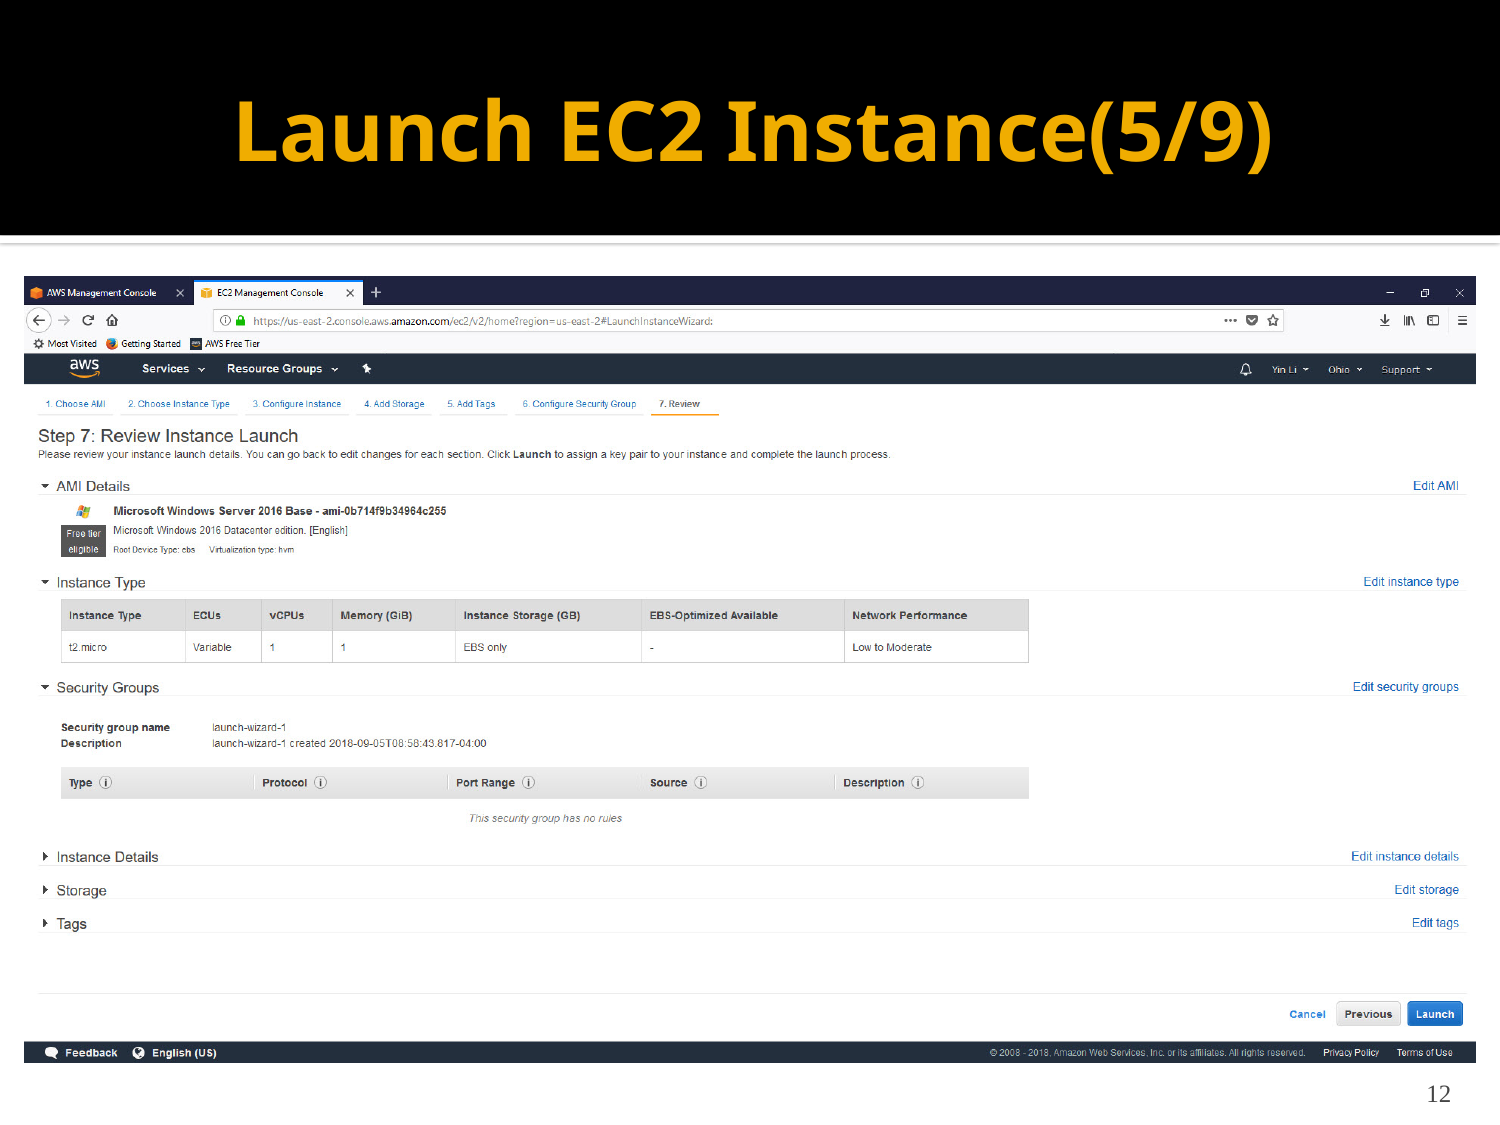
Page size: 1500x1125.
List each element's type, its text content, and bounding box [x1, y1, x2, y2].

slide_number 12 [1345, 1071, 1467, 1108]
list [24, 276, 1476, 1063]
title Launch EC2 Instance(5/9) [75, 25, 1425, 231]
